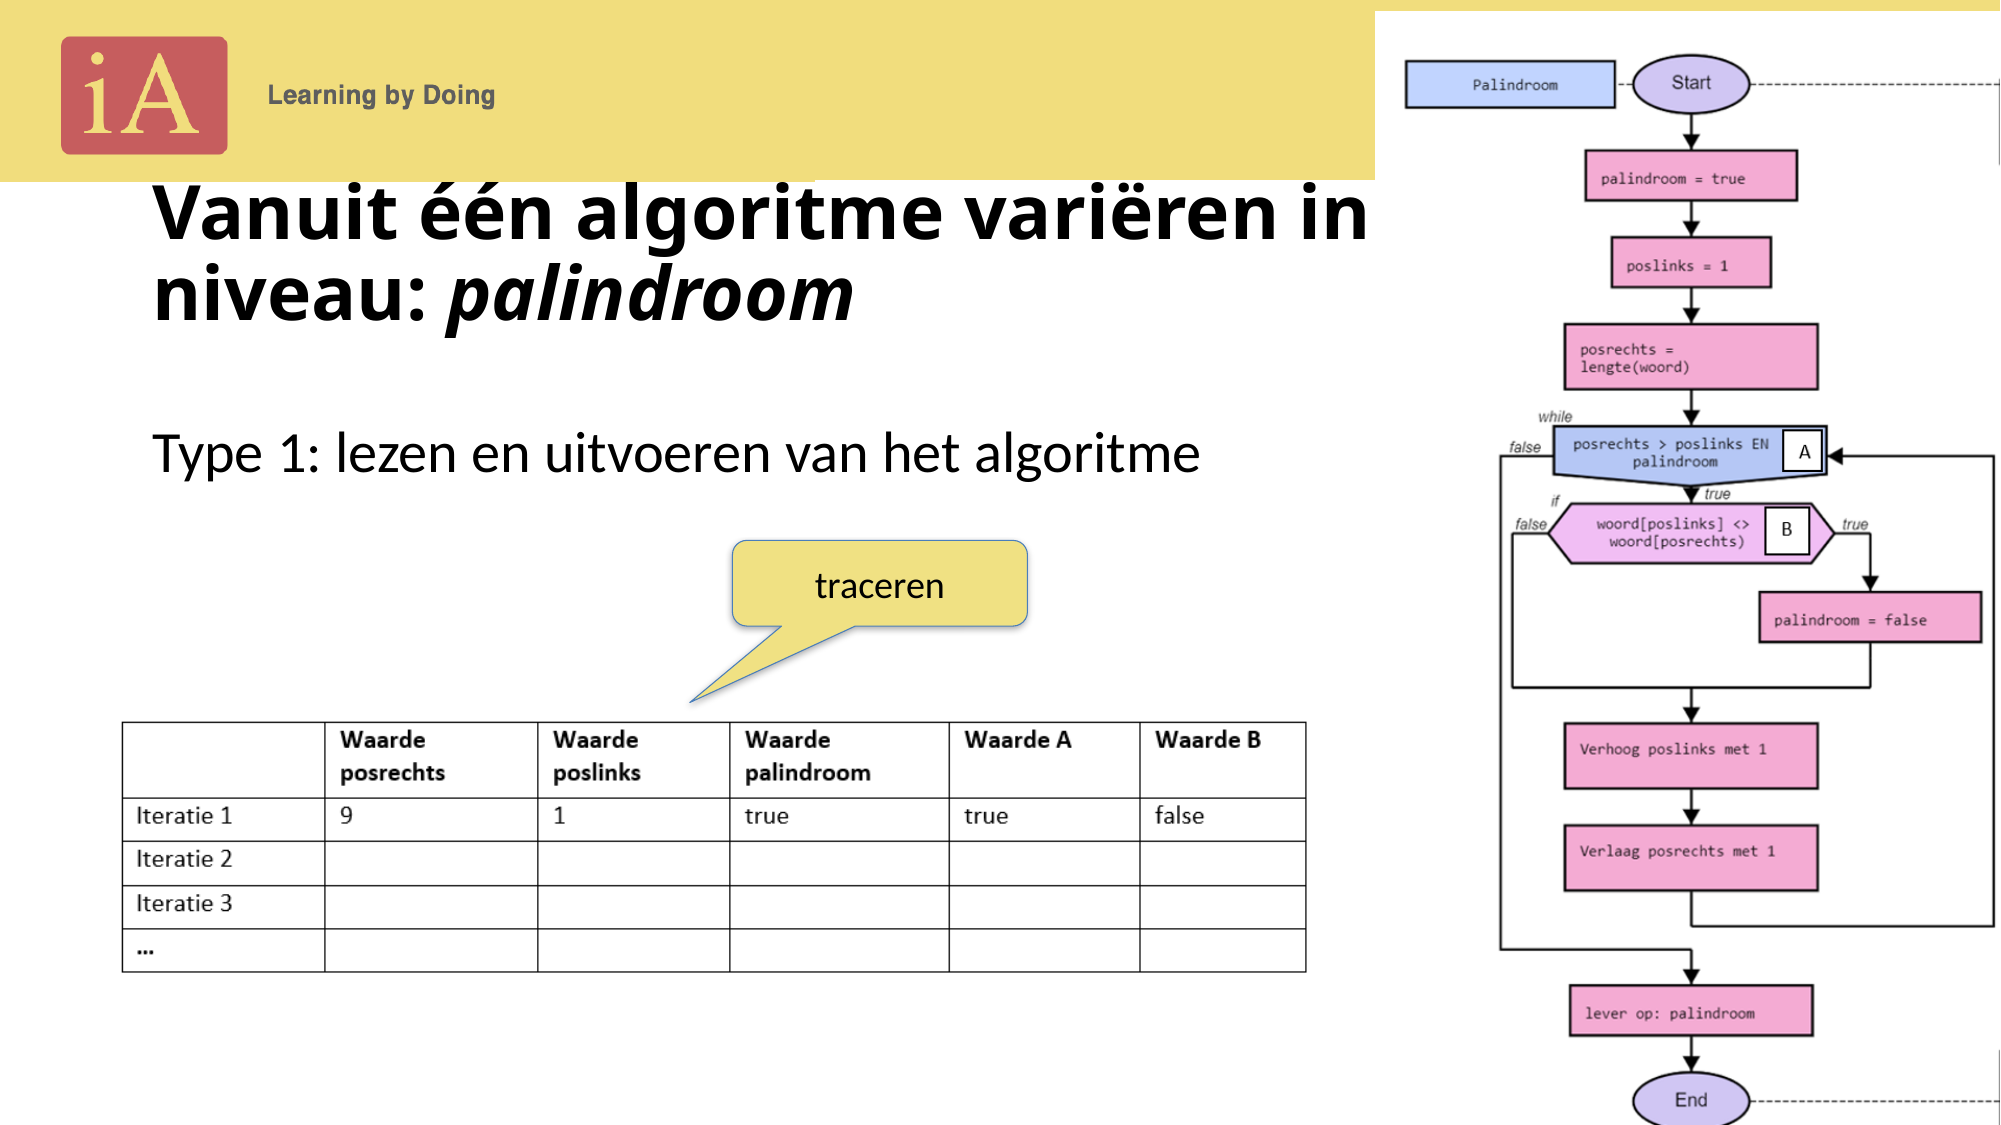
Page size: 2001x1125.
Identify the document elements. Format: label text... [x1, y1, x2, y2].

list Type 1: lezen en uitvoeren van het algoritme [137, 414, 1375, 978]
title Vanuit één algoritme variëren in niveau: palindroom [137, 182, 1375, 365]
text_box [0, 0, 2000, 182]
text_box traceren [689, 539, 1028, 704]
picture [1375, 11, 2000, 1125]
picture [118, 714, 1308, 978]
